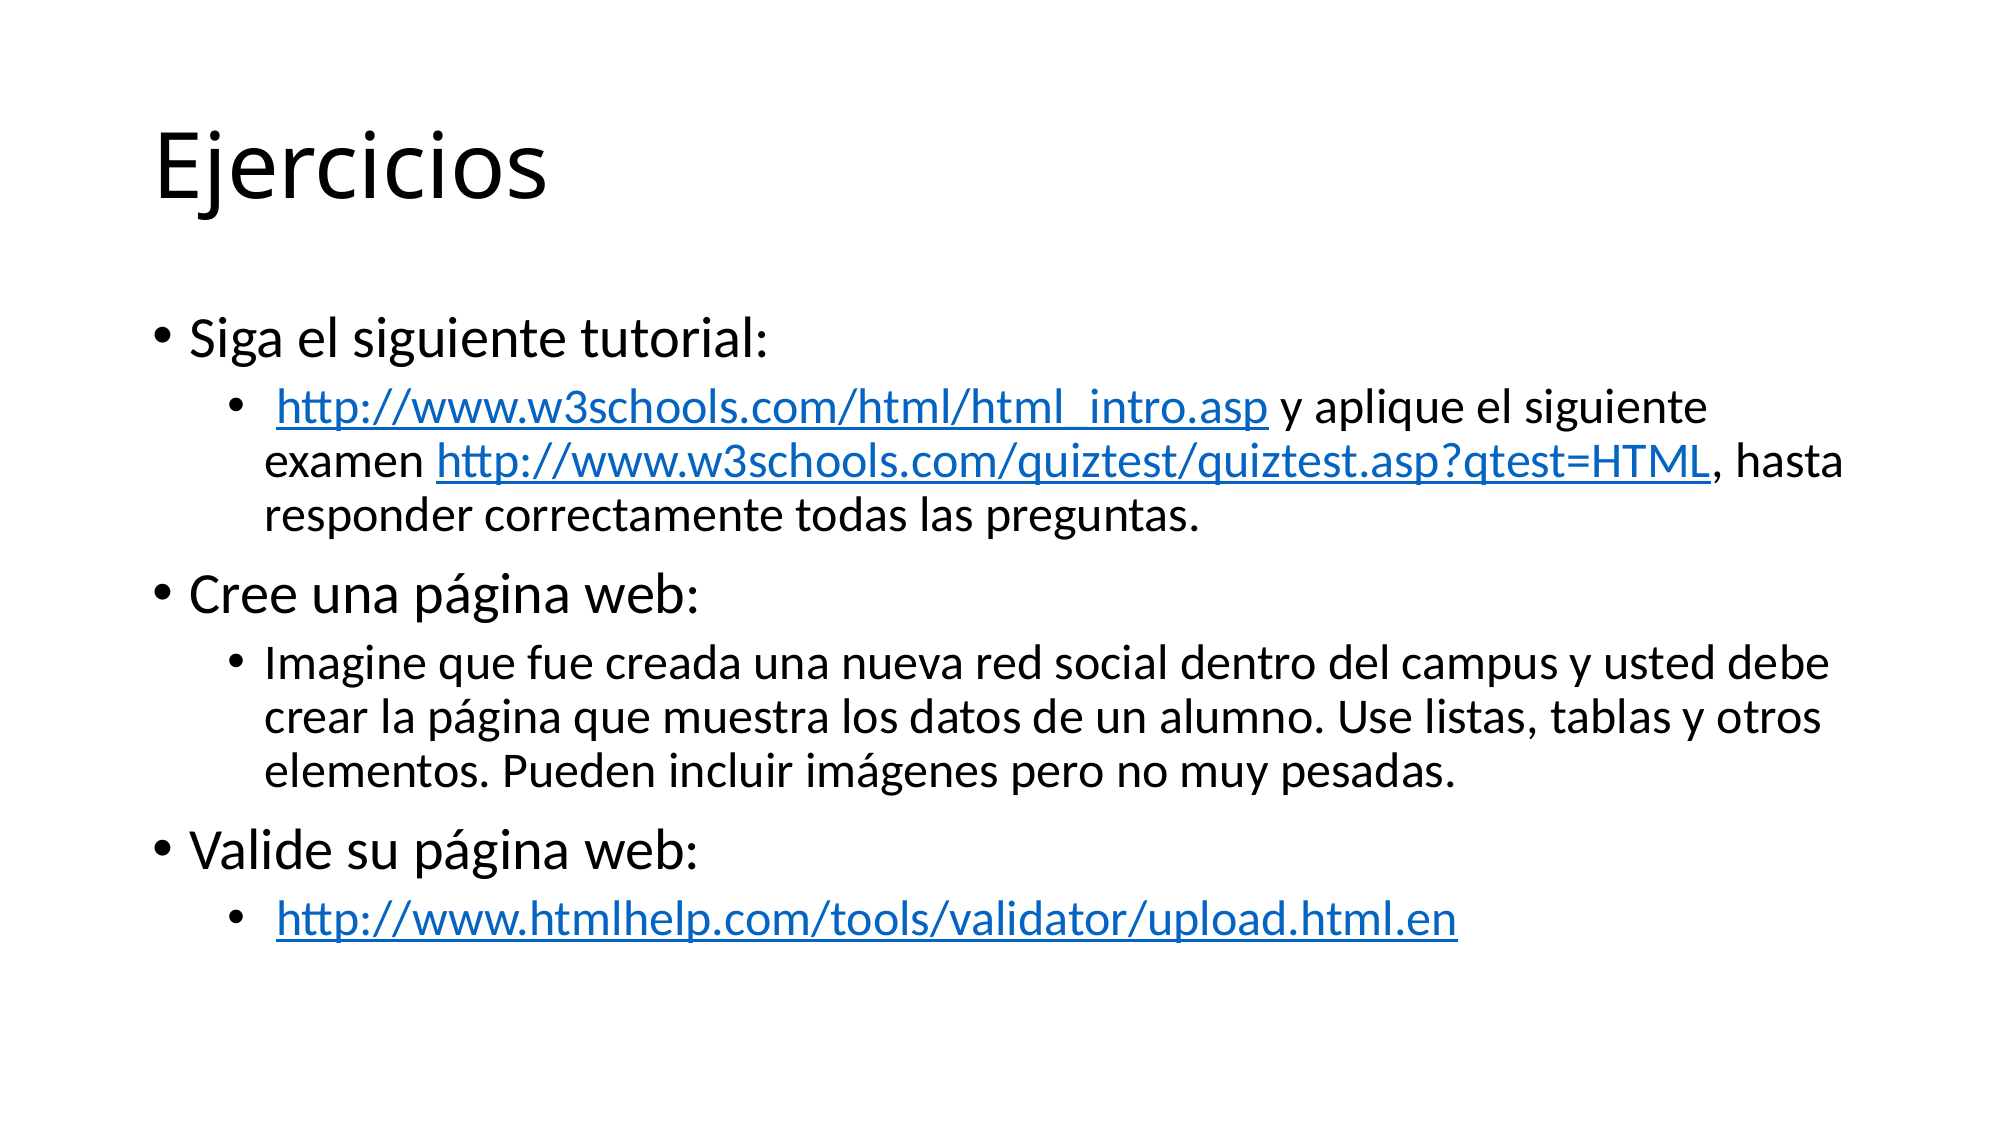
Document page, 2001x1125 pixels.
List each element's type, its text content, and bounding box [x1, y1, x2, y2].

list Siga el siguiente tutorial: http://www.w3schools.com/html/html_intro.asp y aplique el siguiente examen http://www.w3schools.com/quiztest/quiztest.asp?qtest=HTML, hasta responder correctamente todas las preguntas. Cree una página web: Imagine que fue creada una nueva red social dentro del campus y usted debe crear la página que muestra los datos de un alumno. Use listas, tablas y otros elementos. Pueden incluir imágenes pero no muy pesadas. Valide su página web: http://www.htmlhelp.com/tools/validator/upload.html.en [137, 299, 1863, 1087]
title Ejercicios [137, 59, 1863, 278]
